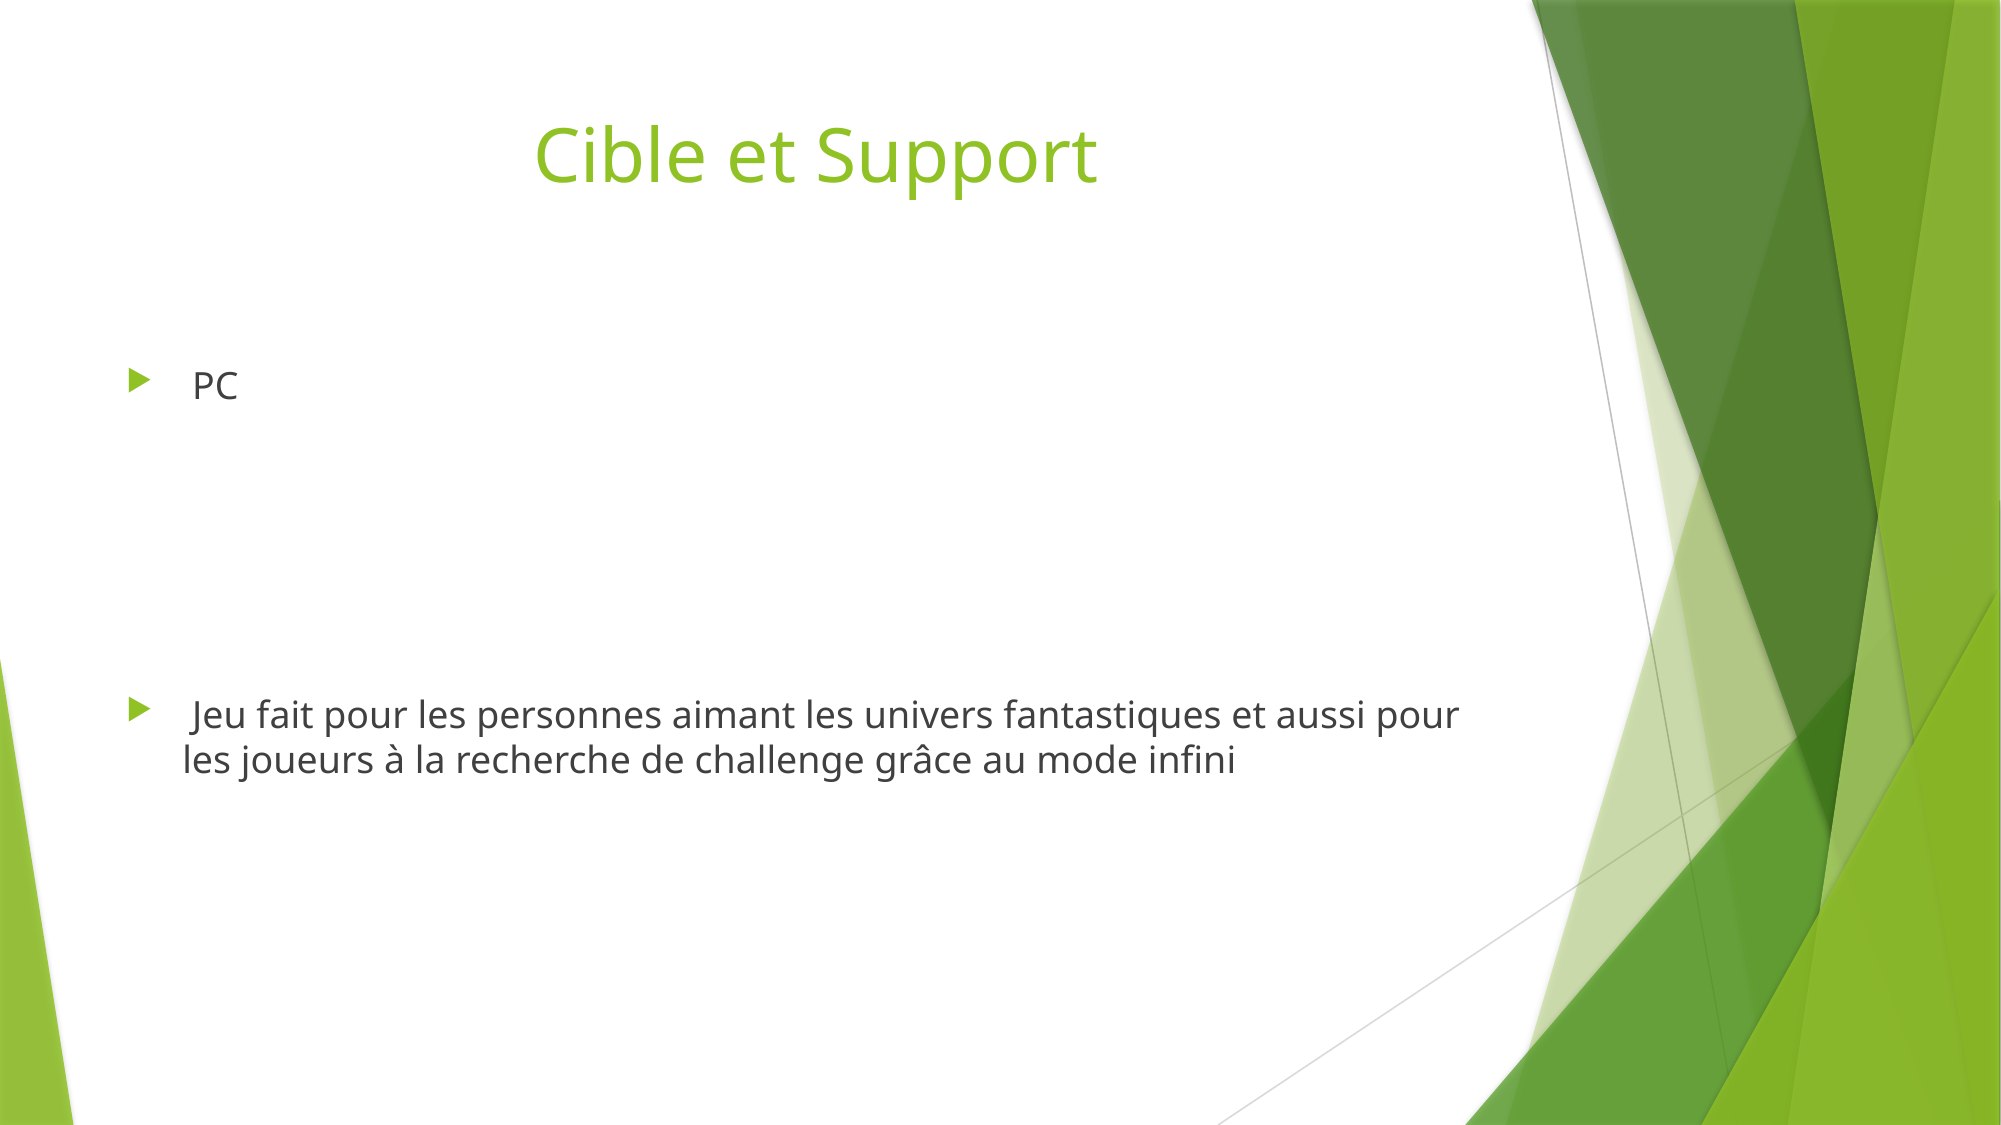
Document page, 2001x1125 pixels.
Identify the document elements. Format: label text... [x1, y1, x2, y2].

title Cible et Support [111, 99, 1522, 317]
list PC Jeu fait pour les personnes aimant les univers fantastiques et aussi pour les joueurs à la recherche de challenge grâce au mode infini [111, 354, 1522, 992]
